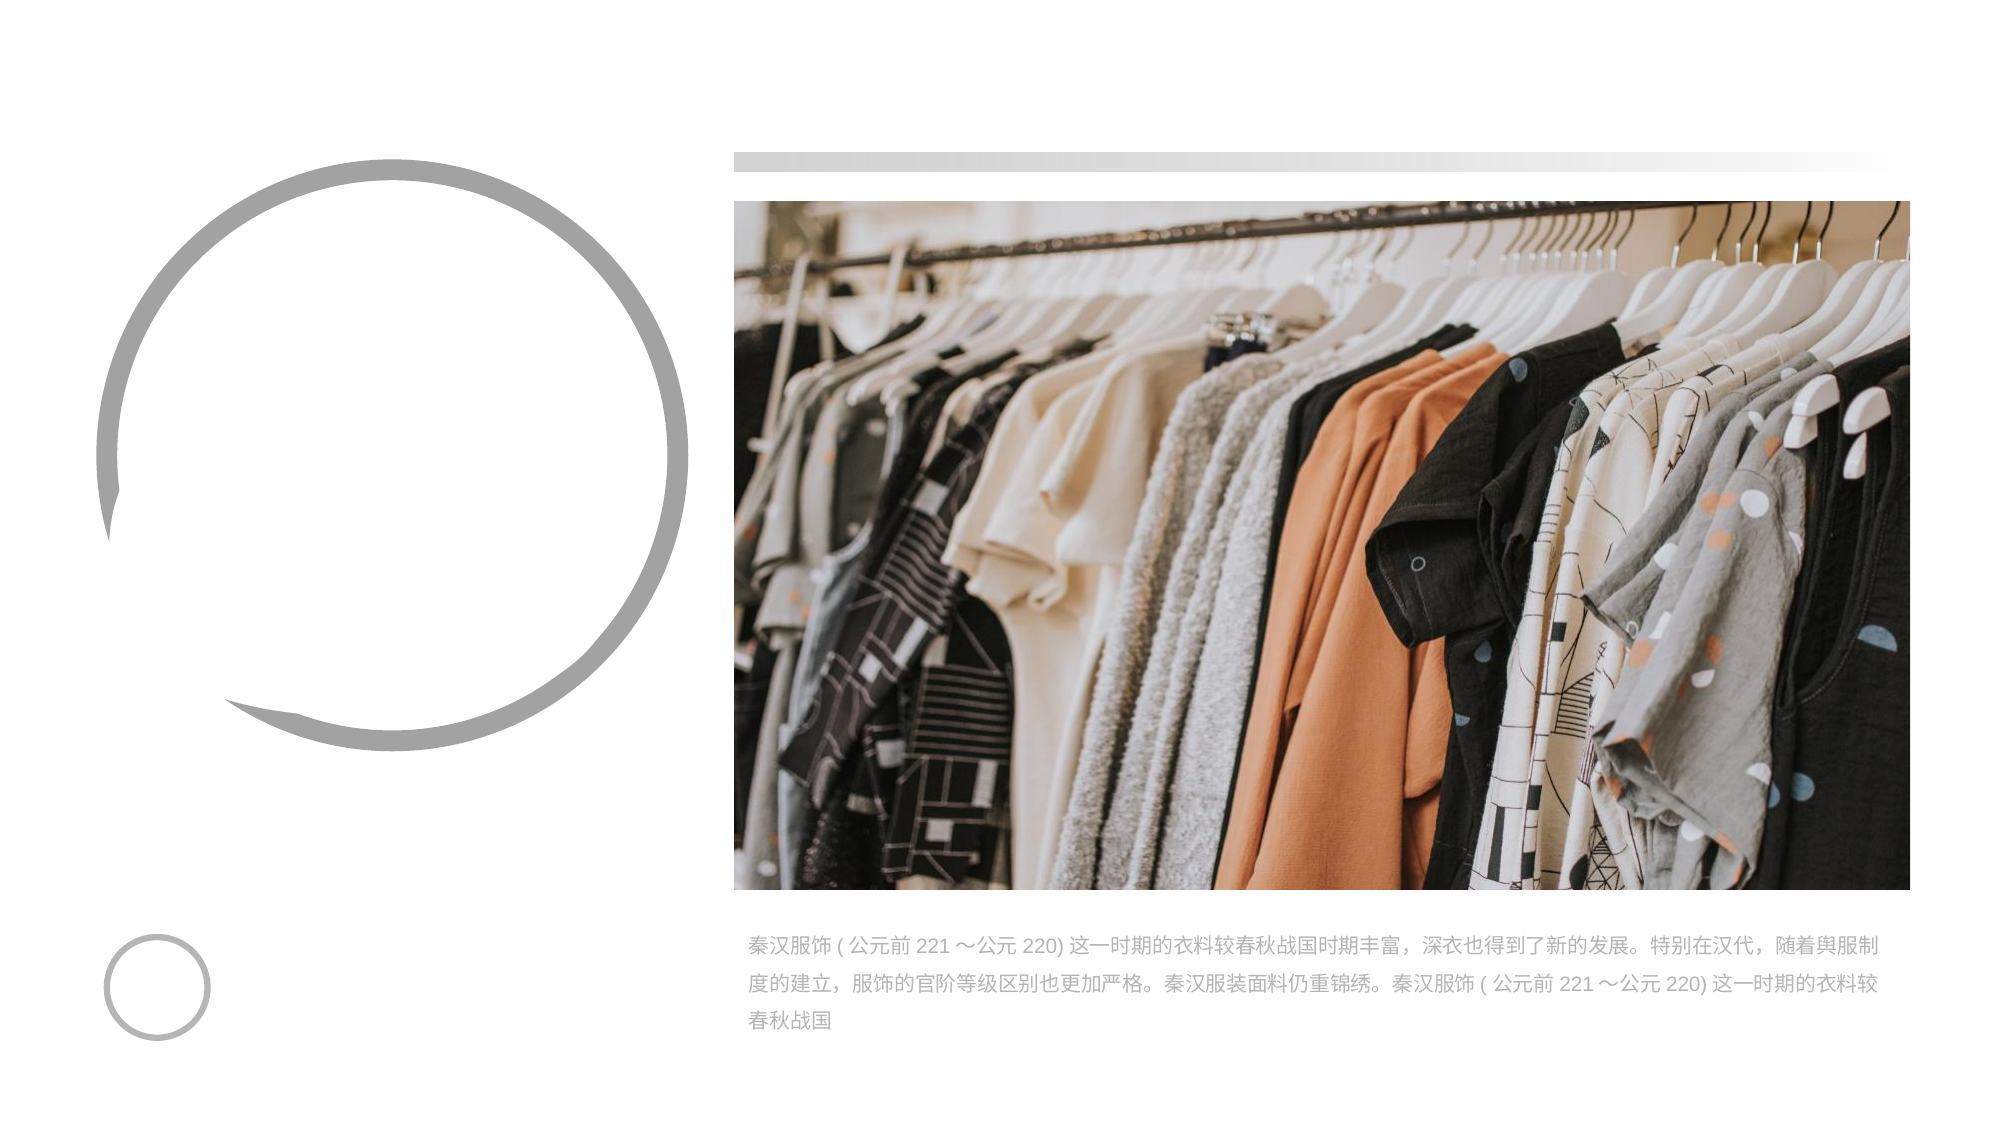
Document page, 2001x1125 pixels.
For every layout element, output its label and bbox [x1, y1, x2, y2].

text_box [0, 152, 1911, 1038]
